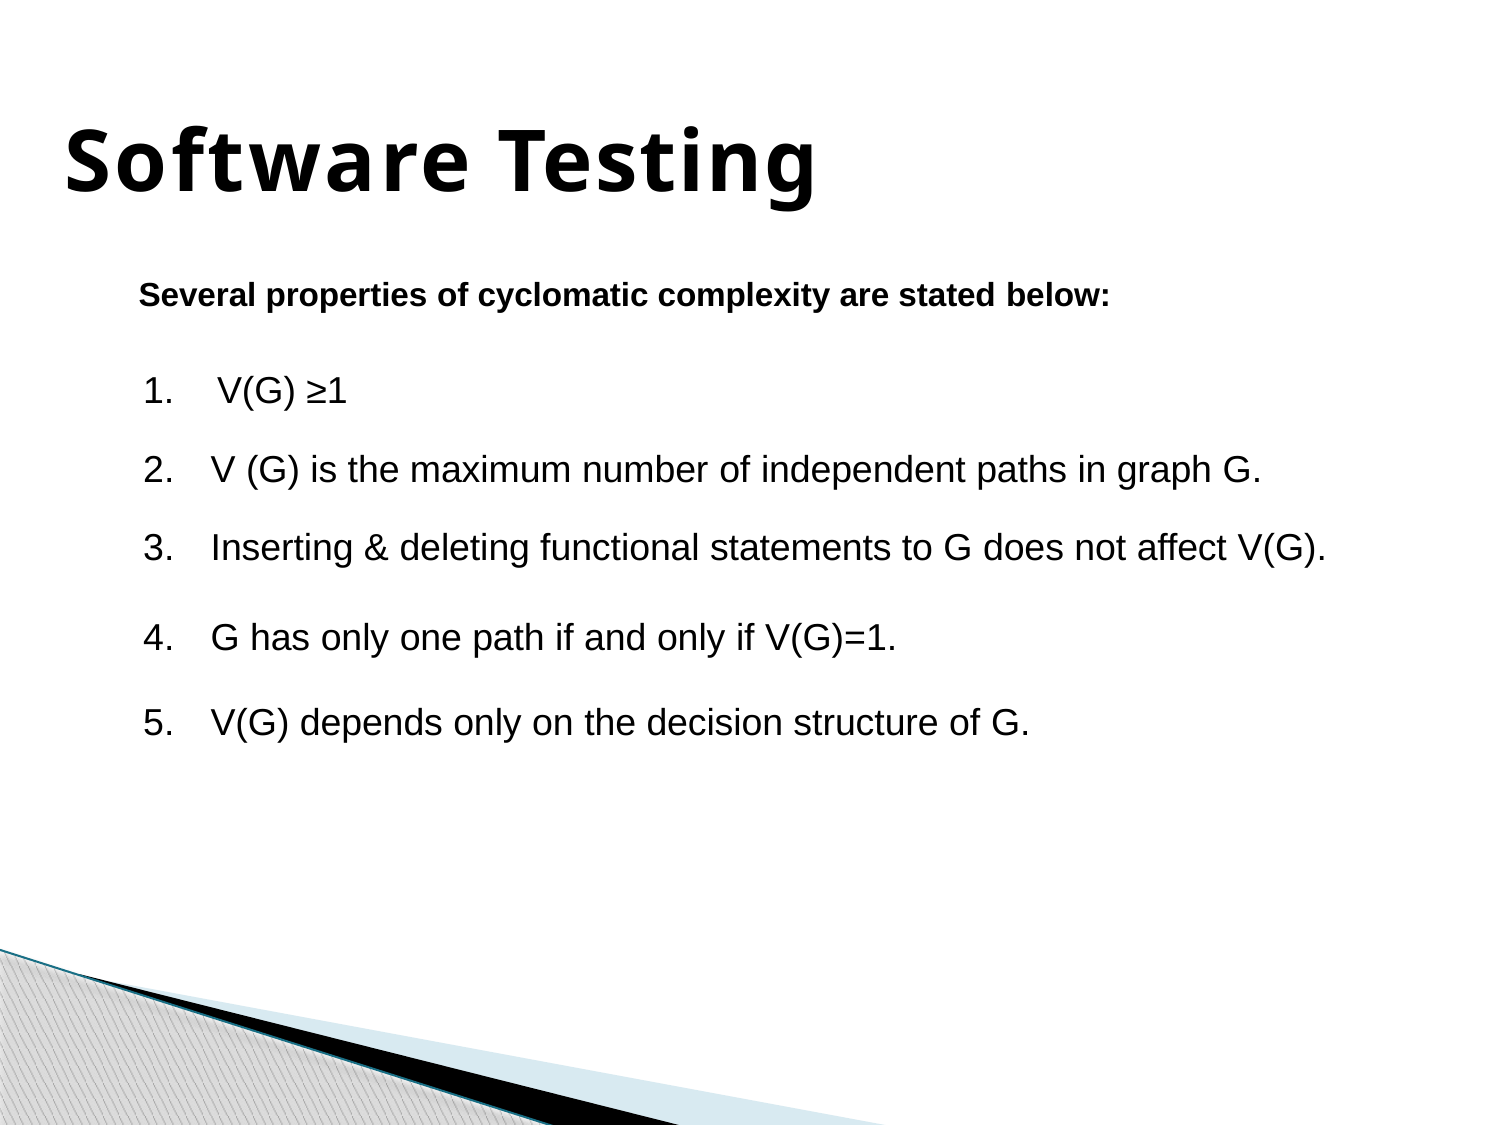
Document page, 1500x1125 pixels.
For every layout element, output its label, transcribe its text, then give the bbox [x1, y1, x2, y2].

title Software Testing [62, 61, 981, 251]
text_box Several properties of cyclomatic complexity are stated below: 1. V(G) ≥1 V (G) is the maximum number of independent paths in graph G. Inserting & deleting functional statements to G does not affect V(G). G has only one path if and only if V(G)=1. V(G) depends only on the decision structure of G. [136, 270, 1347, 743]
